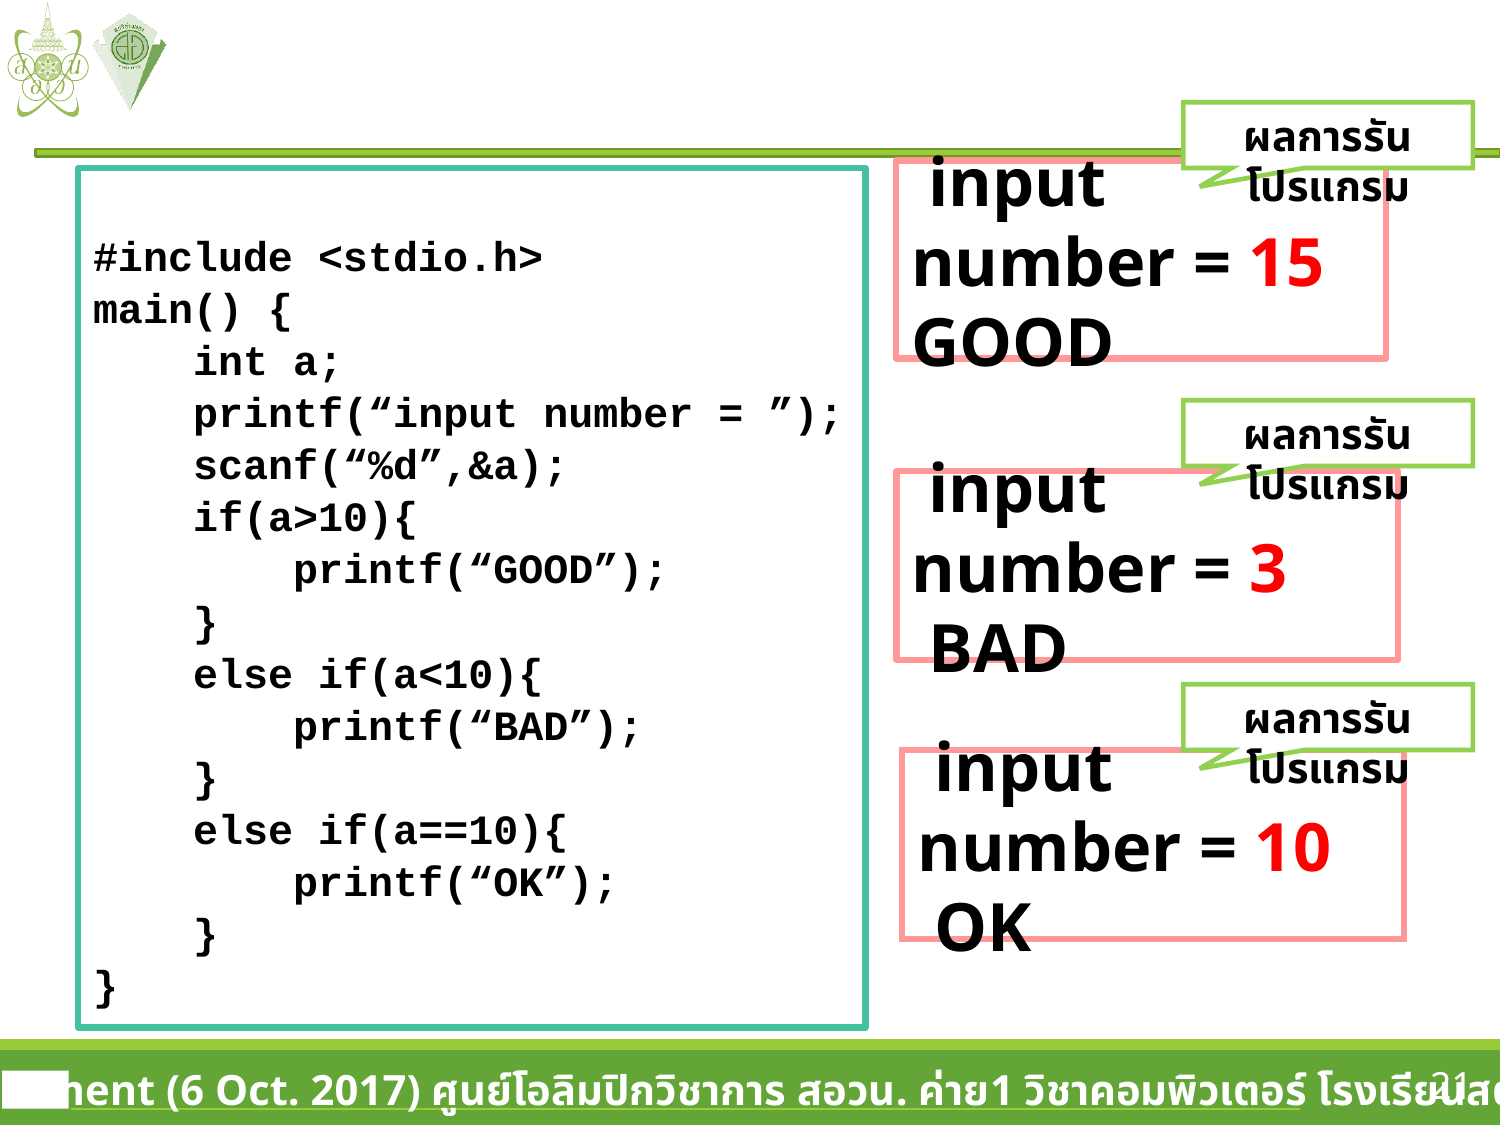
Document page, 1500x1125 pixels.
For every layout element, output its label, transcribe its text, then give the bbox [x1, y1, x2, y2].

text_box #include <stdio.h> main() { int a; printf(“input number = ”); scanf(“%d”,&a); if(a>10){ printf(“GOOD”); } else if(a<10){ printf(“BAD”); } else if(a==10){ printf(“OK”); } } [77, 167, 867, 1029]
text_box ผลการรันโปรแกรม [1183, 102, 1473, 187]
text_box input number = 10 OK [902, 749, 1404, 939]
text_box input number = 3 BAD [895, 470, 1399, 661]
text_box input number = 15 GOOD [895, 159, 1387, 360]
slide_number 21 [1369, 1057, 1489, 1117]
text_box ผลการรันโปรแกรม [1183, 400, 1473, 485]
text_box ผลการรันโปรแกรม [1183, 684, 1473, 769]
